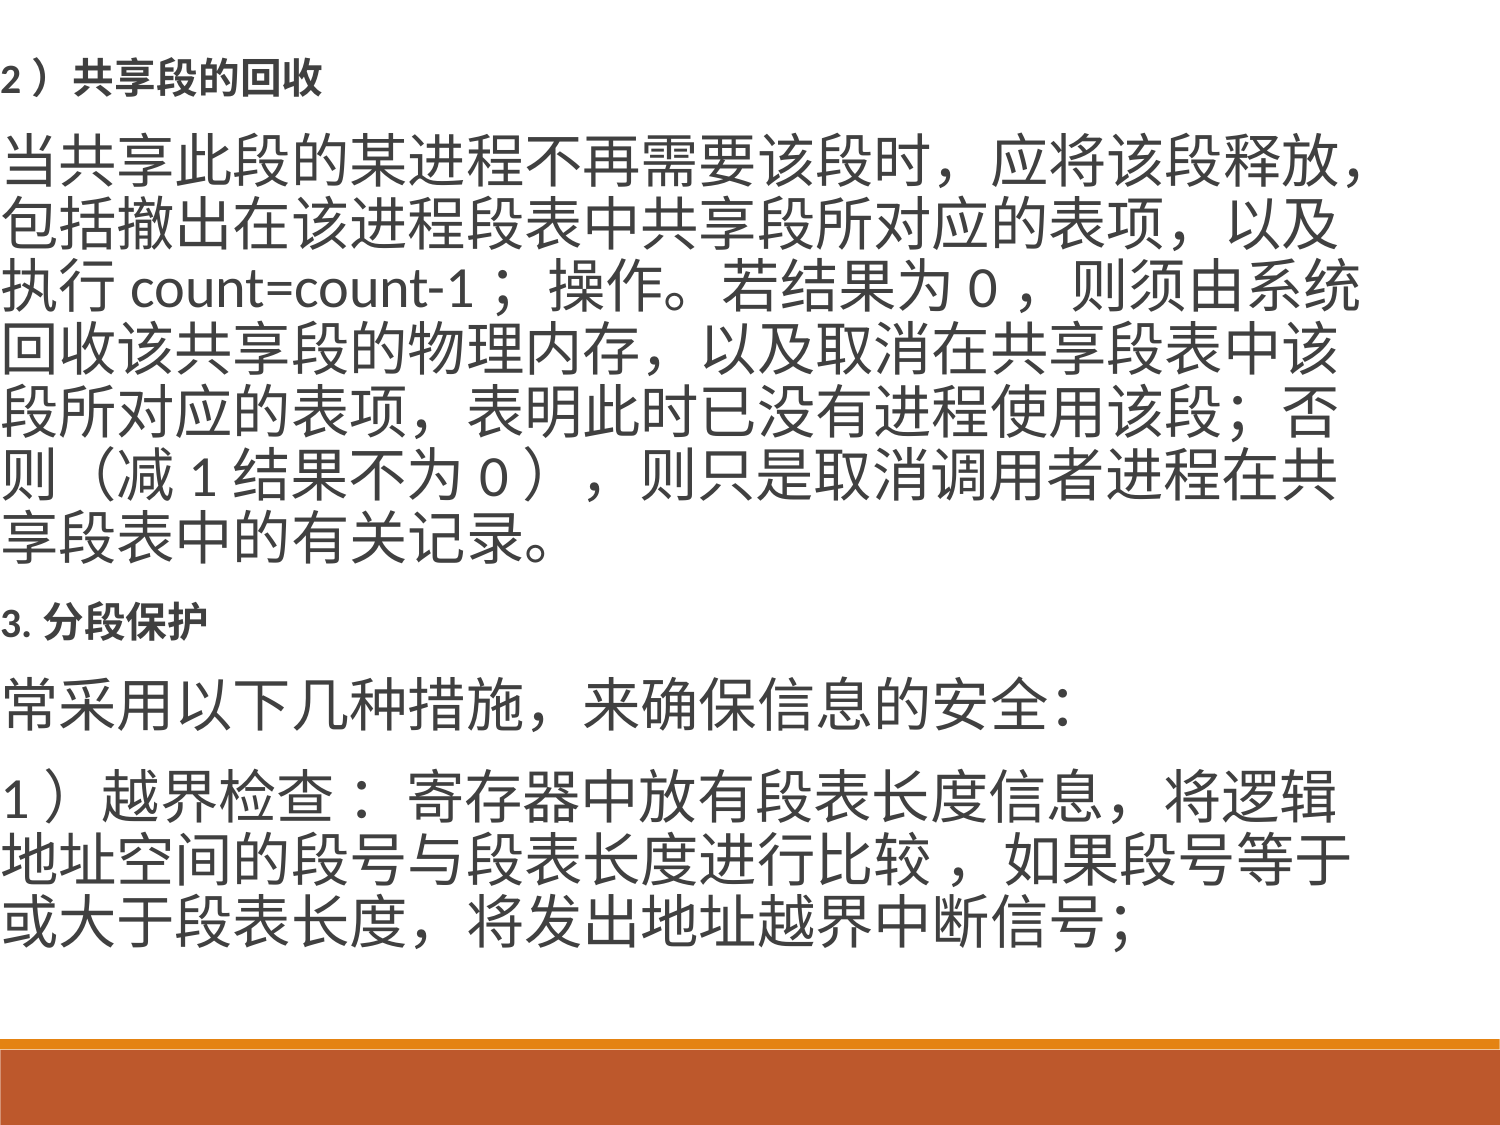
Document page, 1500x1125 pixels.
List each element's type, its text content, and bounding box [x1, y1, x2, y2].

list 2）共享段的回收 当共享此段的某进程不再需要该段时，应将该段释放，包括撤出在该进程段表中共享段所对应的表项，以及执行count=count-1；操作。若结果为0，则须由系统回收该共享段的物理内存，以及取消在共享段表中该段所对应的表项，表明此时已没有进程使用该段；否则（减1结果不为0），则只是取消调用者进程在共享段表中的有关记录。 3.分段保护 常采用以下几种措施，来确保信息的安全： 1）越界检查 ：寄存器中放有段表长度信息，将逻辑地址空间的段号与段表长度进行比较 ，如果段号等于或大于段表长度，将发出地址越界中断信号； [0, 50, 1388, 1063]
